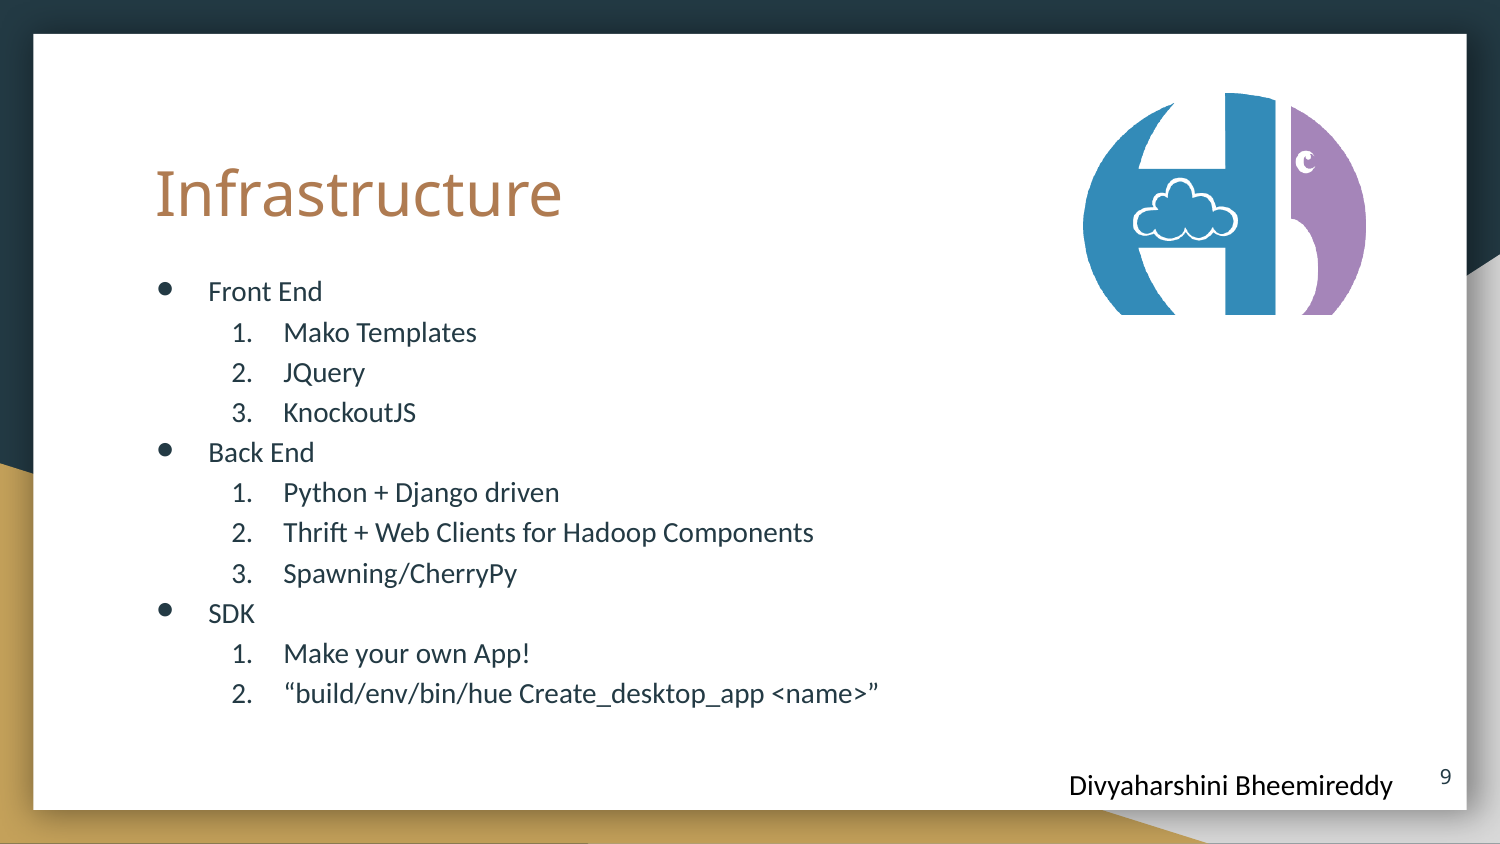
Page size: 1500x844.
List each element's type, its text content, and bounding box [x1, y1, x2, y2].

picture [1082, 93, 1366, 315]
text_box Divyaharshini Bheemireddy [1054, 751, 1409, 788]
list Front End Mako Templates JQuery KnockoutJS Back End Python + Django driven Thrift + Web Clients for Hadoop Components Spawning/CherryPy SDK Make your own App! “build/env/bin/hue Create_desktop_app <name>” [118, 252, 1366, 729]
slide_number ‹#› [1376, 745, 1467, 810]
title Infrastructure [140, 138, 1077, 237]
